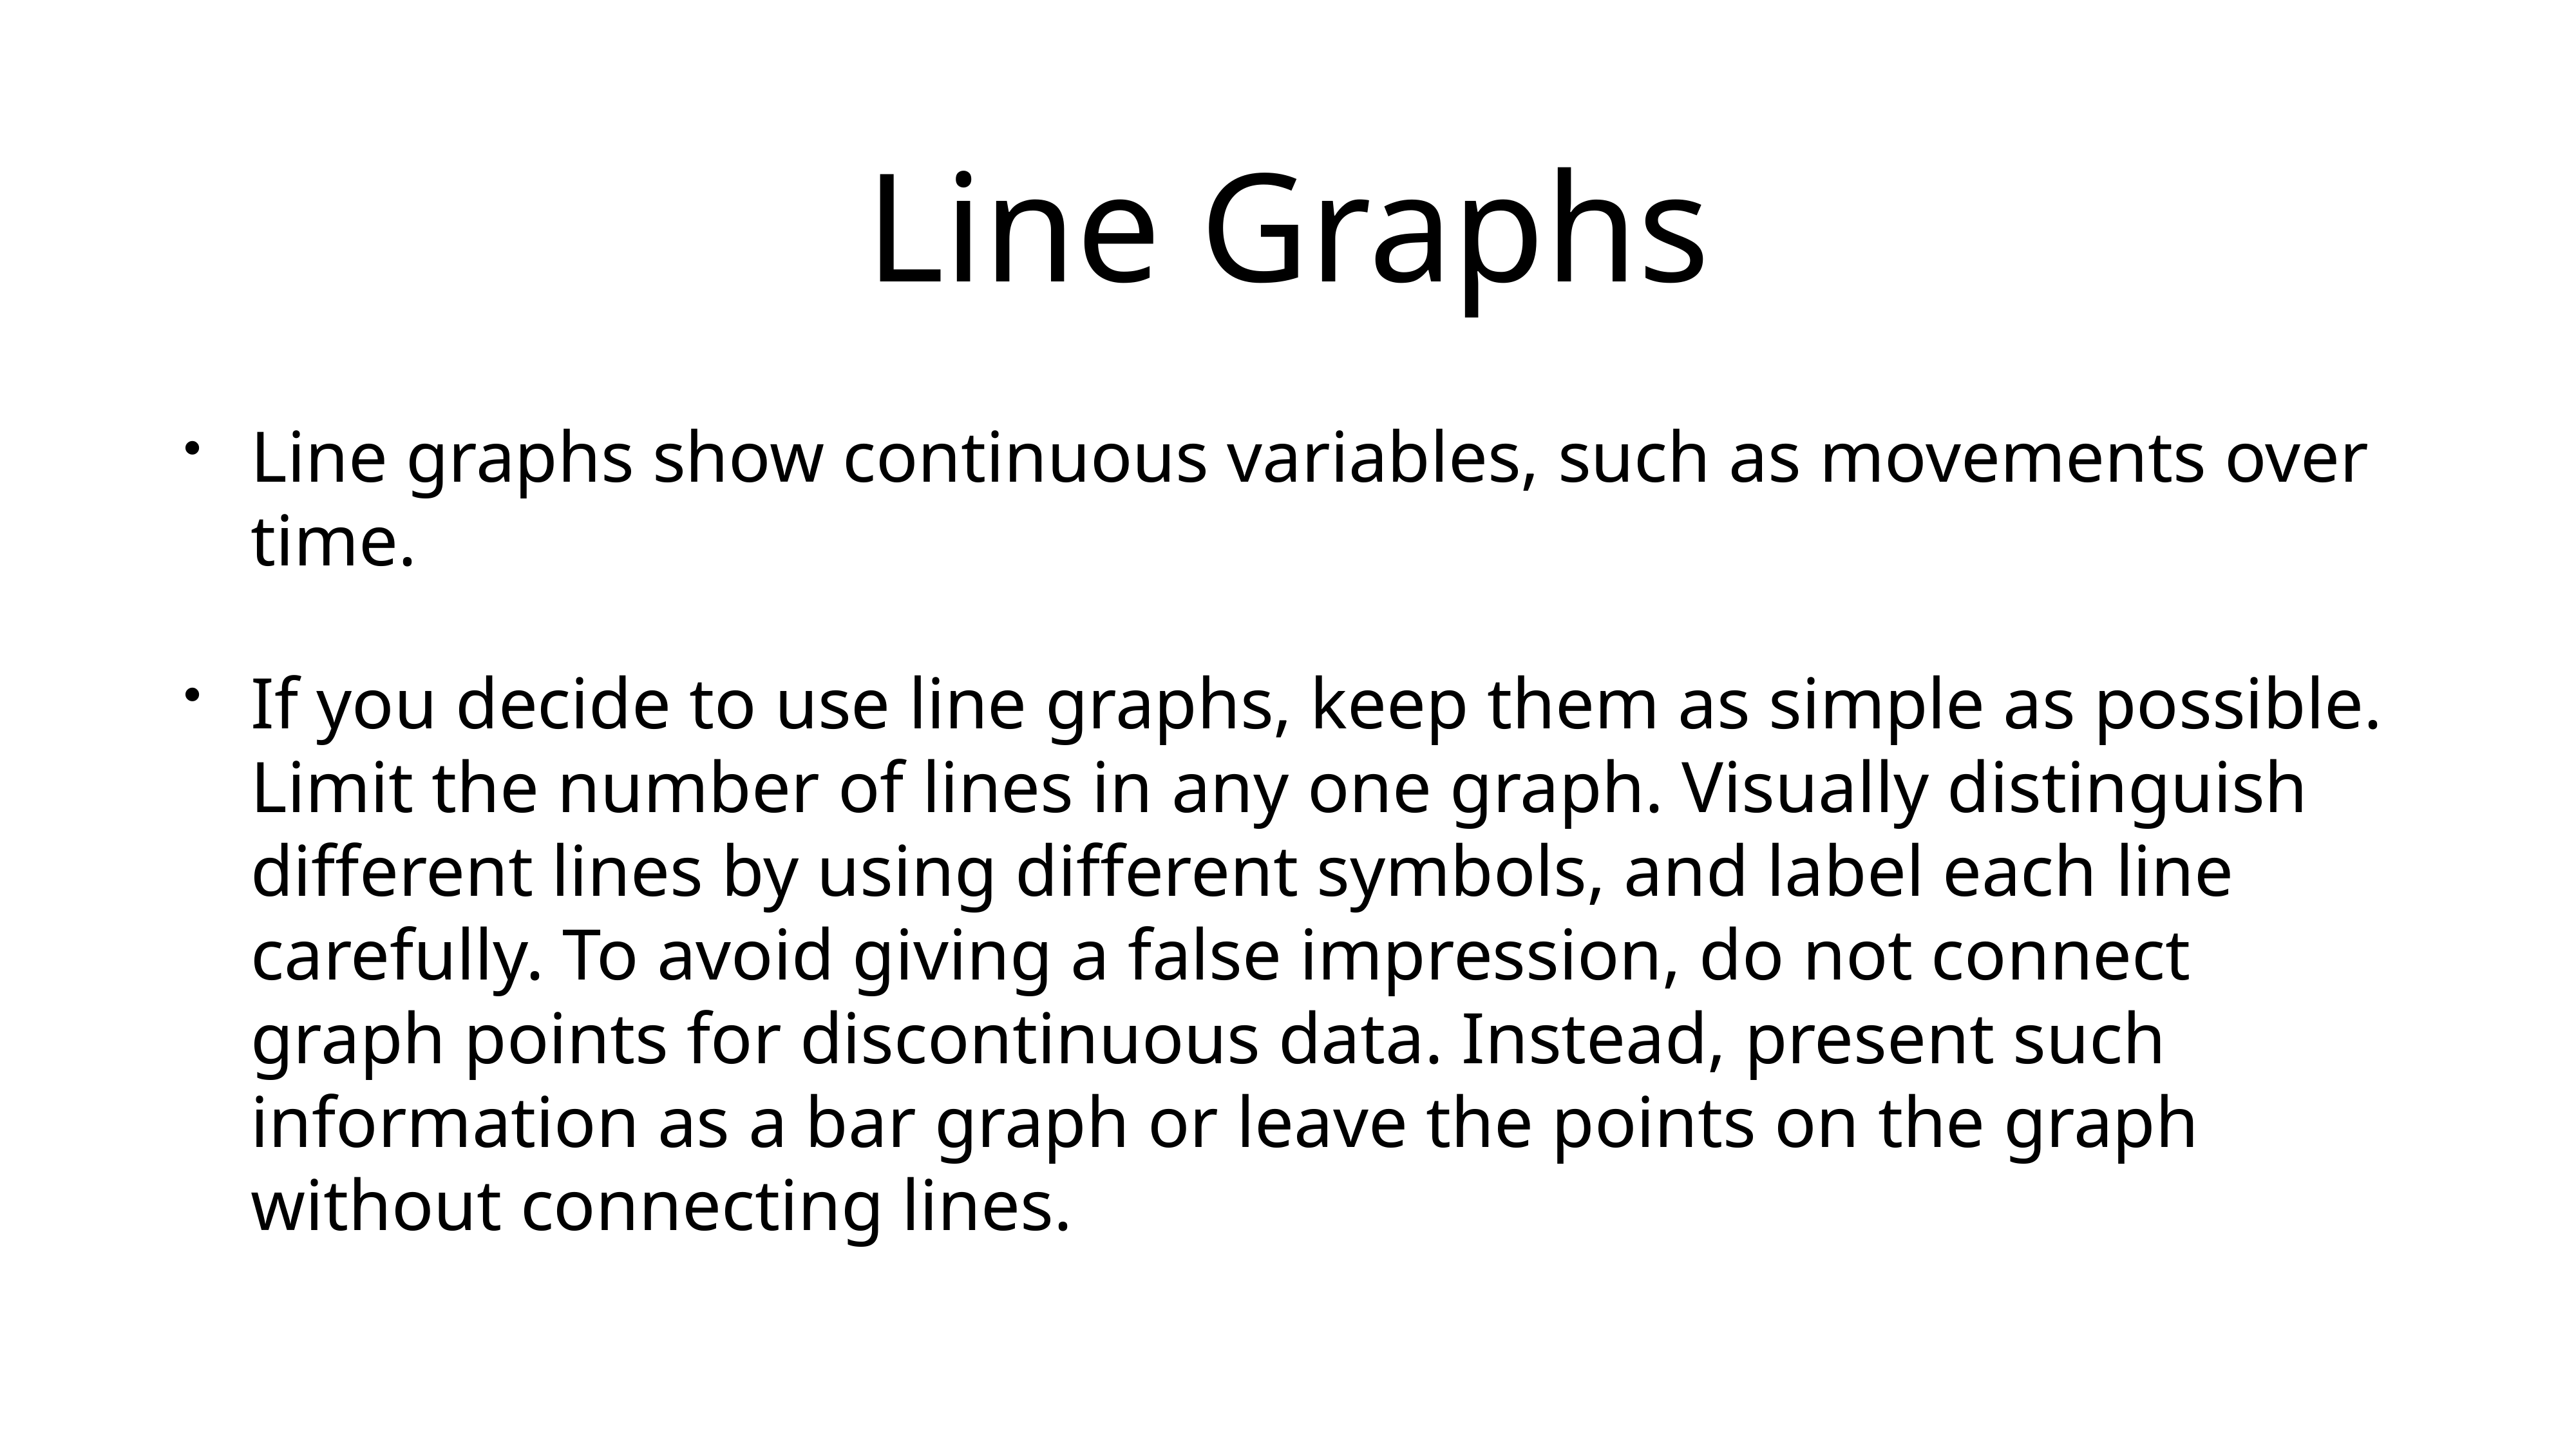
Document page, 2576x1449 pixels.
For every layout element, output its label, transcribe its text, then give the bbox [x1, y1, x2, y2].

title Line Graphs [178, 100, 2398, 341]
list Line graphs show continuous variables, such as movements over time. If you decide to use line graphs, keep them as simple as possible. Limit the number of lines in any one graph. Visually distinguish different lines by using different symbols, and label each line carefully. To avoid giving a false impression, do not connect graph points for discontinuous data. Instead, present such information as a bar graph or leave the points on the graph without connecting lines. [178, 341, 2398, 1316]
